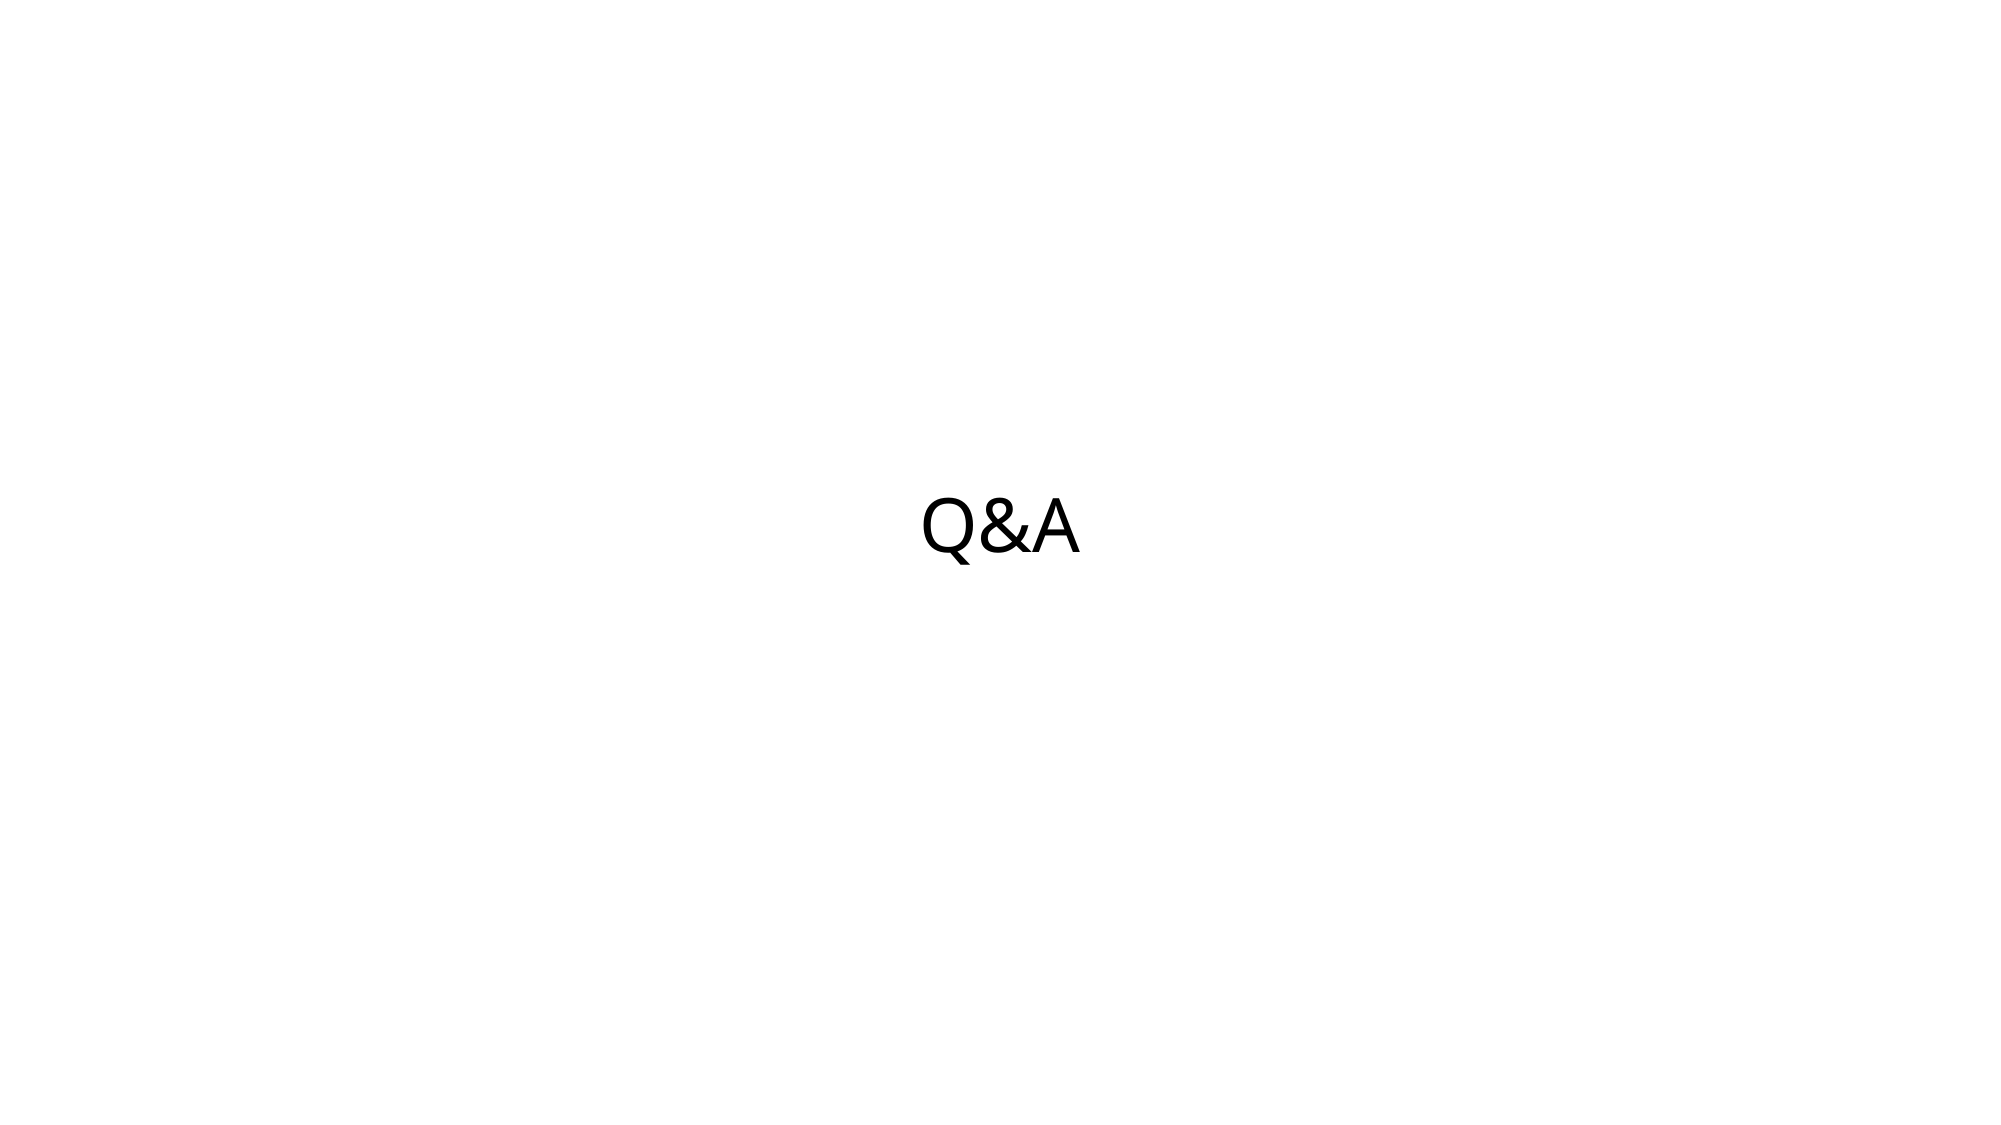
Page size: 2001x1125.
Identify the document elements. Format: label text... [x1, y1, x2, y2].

title Q&A [249, 184, 1750, 576]
